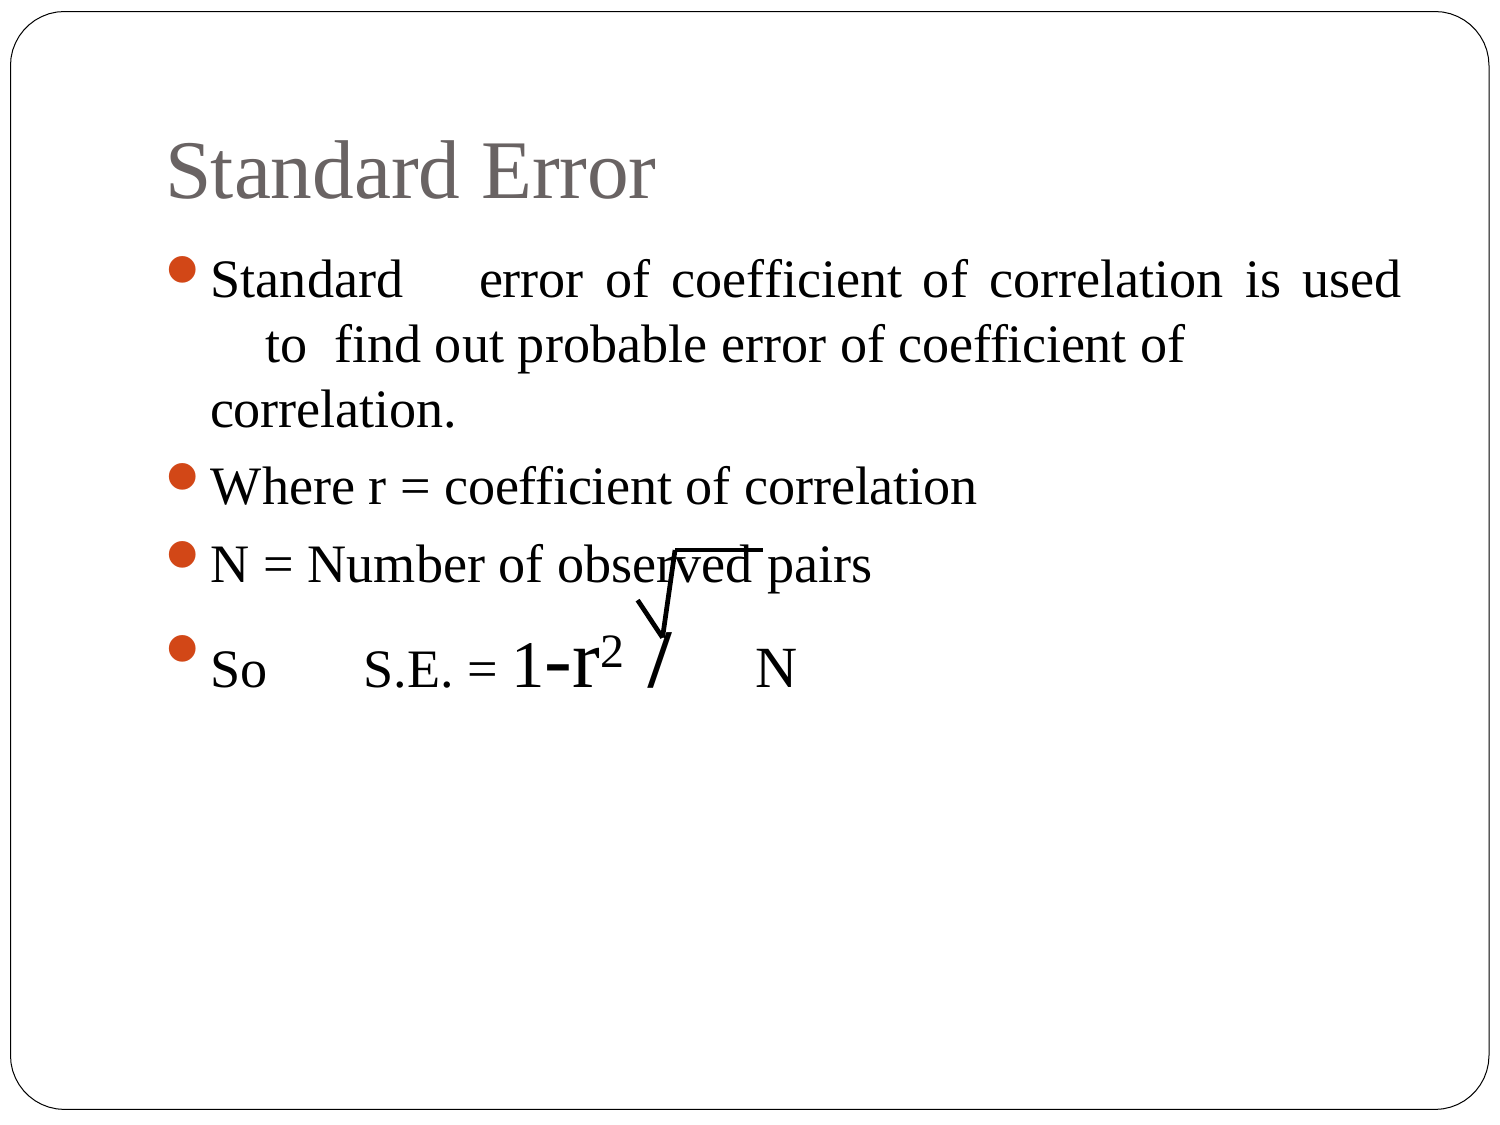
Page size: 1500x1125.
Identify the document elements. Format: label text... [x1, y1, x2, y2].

text_box Standard error of coefficient of correlation is used to find out probable error of coefficient of correlation. Where r = coefficient of correlation N = Number of observed pairs So S.E. = 1-r2 / N [154, 240, 1414, 705]
title Standard Error [162, 112, 660, 240]
